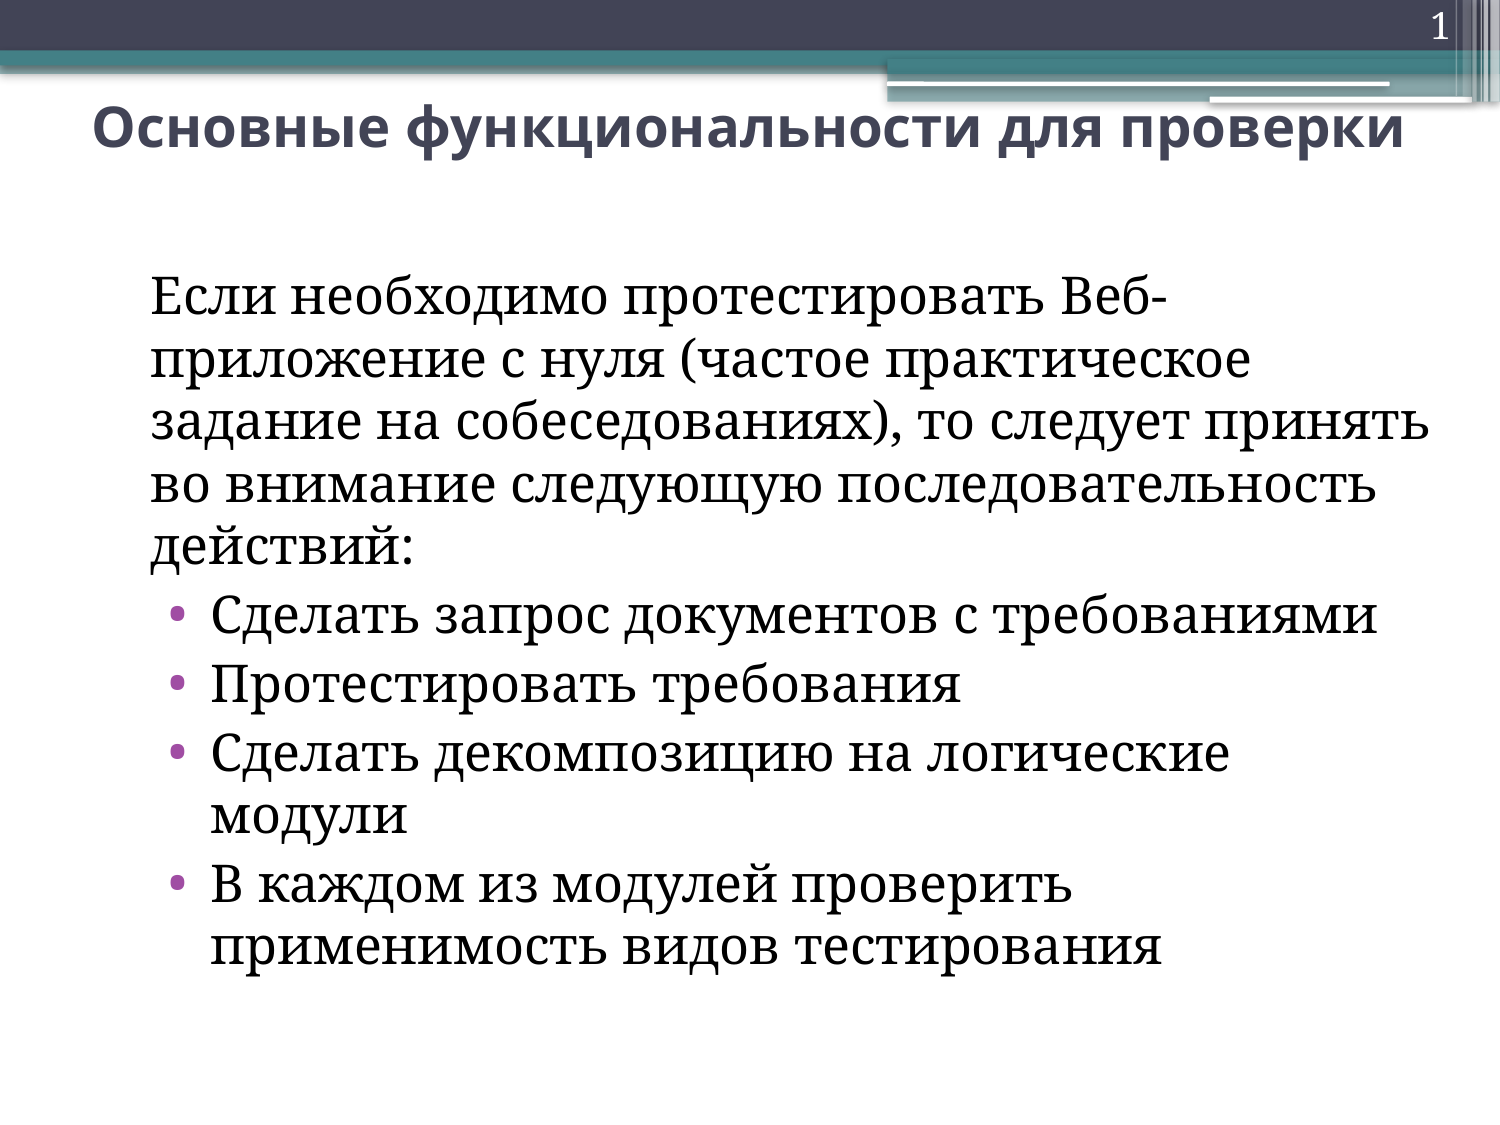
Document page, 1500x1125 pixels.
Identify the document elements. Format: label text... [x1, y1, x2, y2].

list Если необходимо протестировать Веб-приложение с нуля (частое практическое задание на собеседованиях), то следует принять во внимание следующую последовательность действий: Сделать запрос документов с требованиями Протестировать требования Сделать декомпозицию на логические модули В каждом из модулей проверить применимость видов тестирования [135, 255, 1447, 1094]
slide_number 1 [1341, 0, 1466, 61]
title Основные функциональности для проверки [76, 67, 1427, 256]
